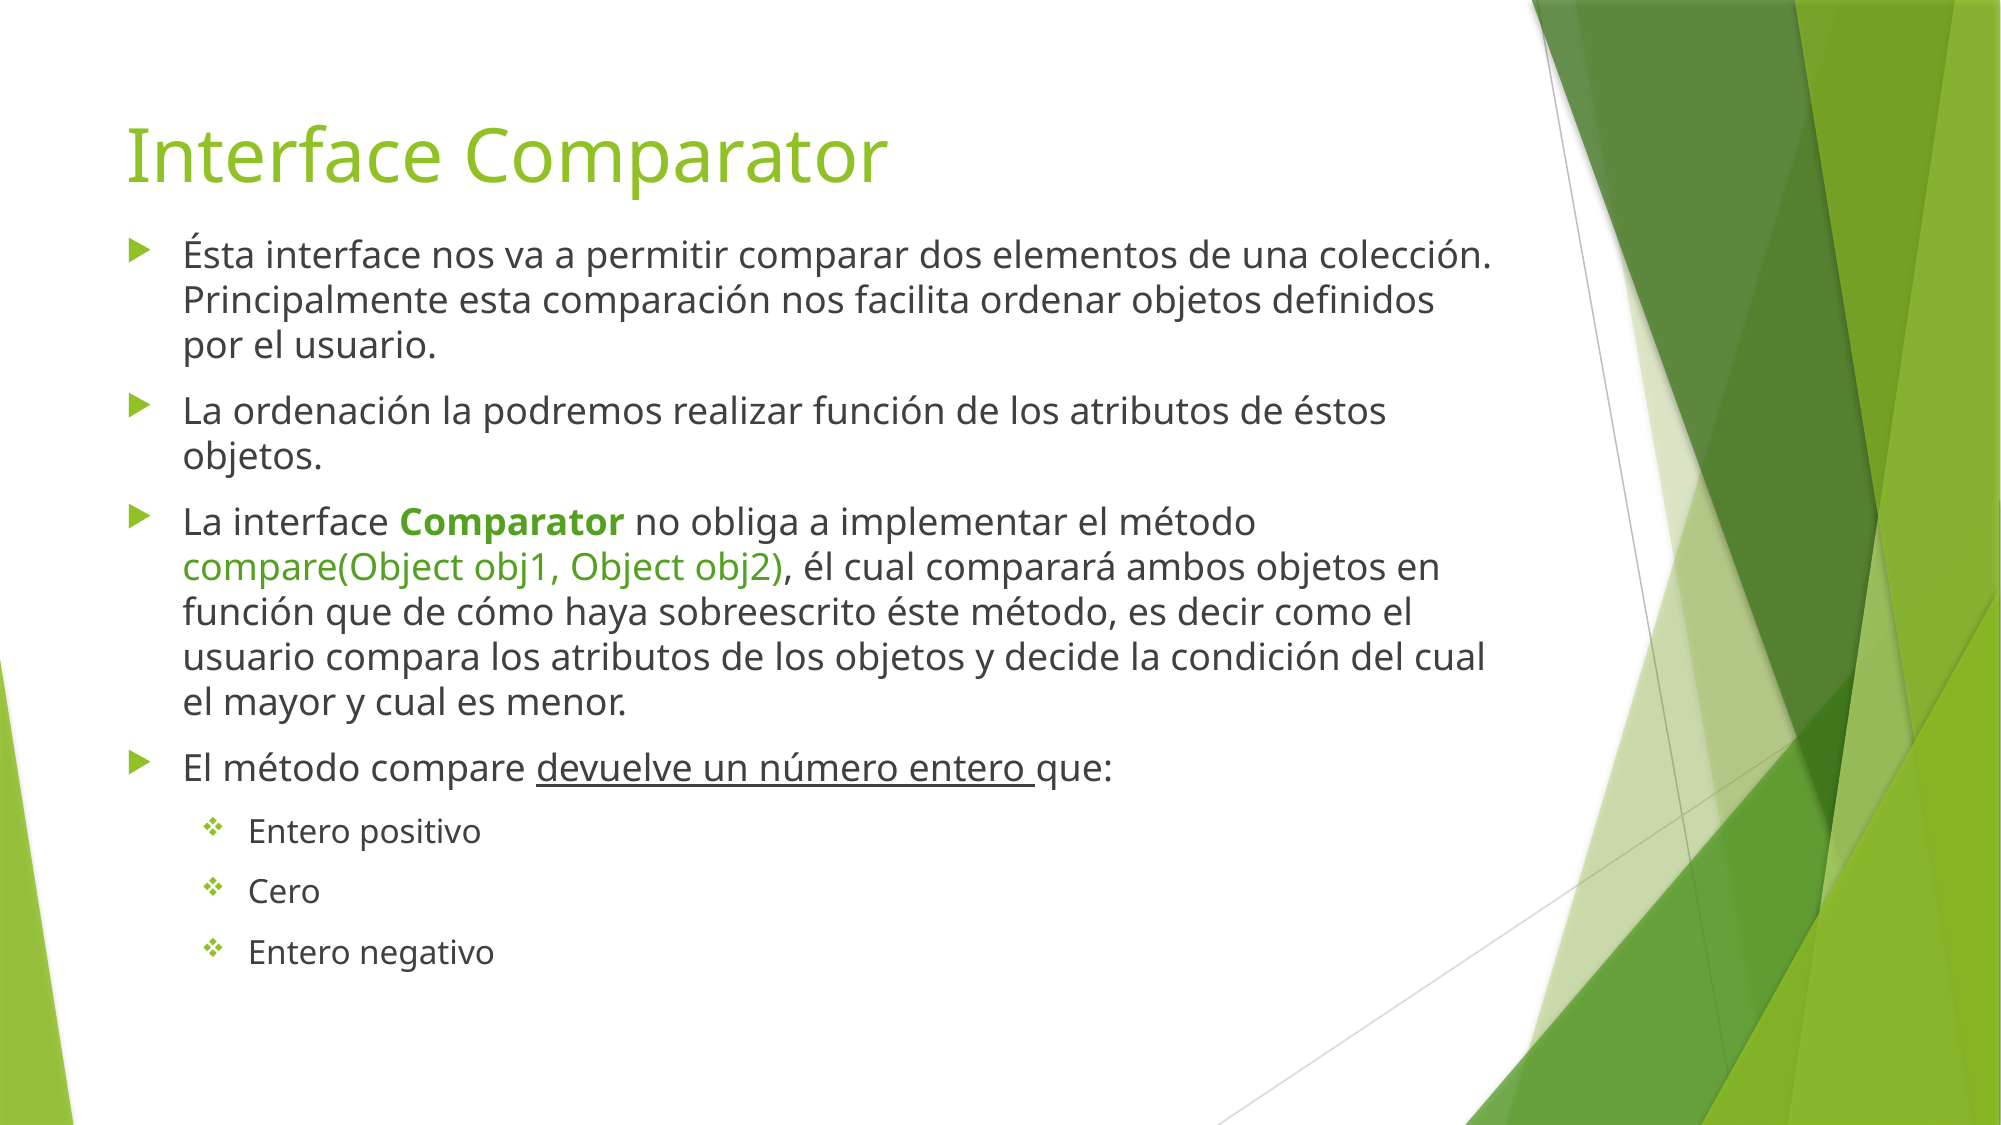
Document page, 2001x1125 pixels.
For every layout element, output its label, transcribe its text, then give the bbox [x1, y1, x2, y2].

list Ésta interface nos va a permitir comparar dos elementos de una colección. Principalmente esta comparación nos facilita ordenar objetos definidos por el usuario. La ordenación la podremos realizar función de los atributos de éstos objetos. La interface Comparator no obliga a implementar el método compare(Object obj1, Object obj2), él cual comparará ambos objetos en función que de cómo haya sobreescrito éste método, es decir como el usuario compara los atributos de los objetos y decide la condición del cual el mayor y cual es menor. El método compare devuelve un número entero que: Entero positivo Cero Entero negativo [111, 223, 1522, 992]
title Interface Comparator [111, 99, 1522, 223]
